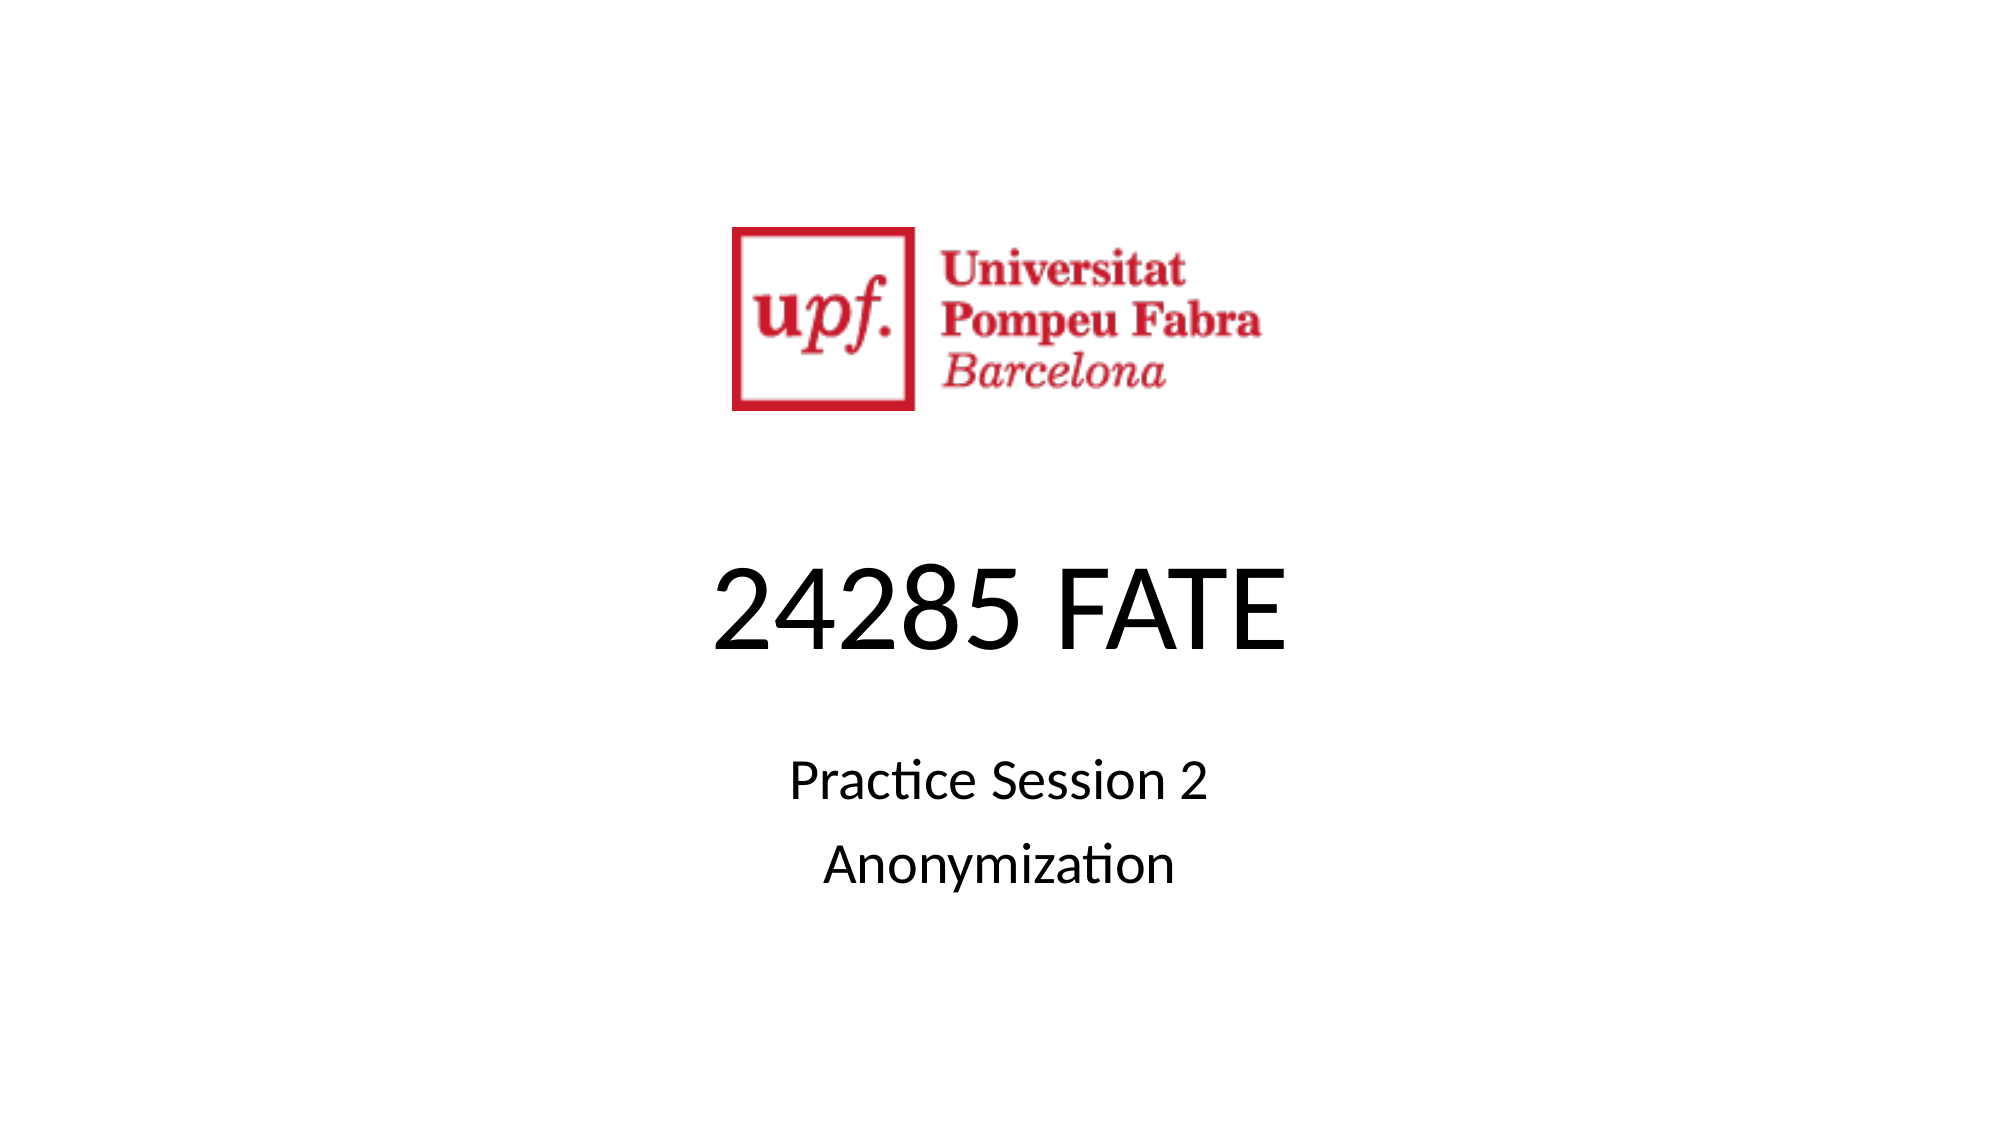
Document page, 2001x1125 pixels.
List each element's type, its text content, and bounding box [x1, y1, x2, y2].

title 24285 FATE [249, 412, 1750, 741]
picture [732, 227, 1268, 411]
subtitle Practice Session 2 Anonymization [249, 741, 1750, 947]
